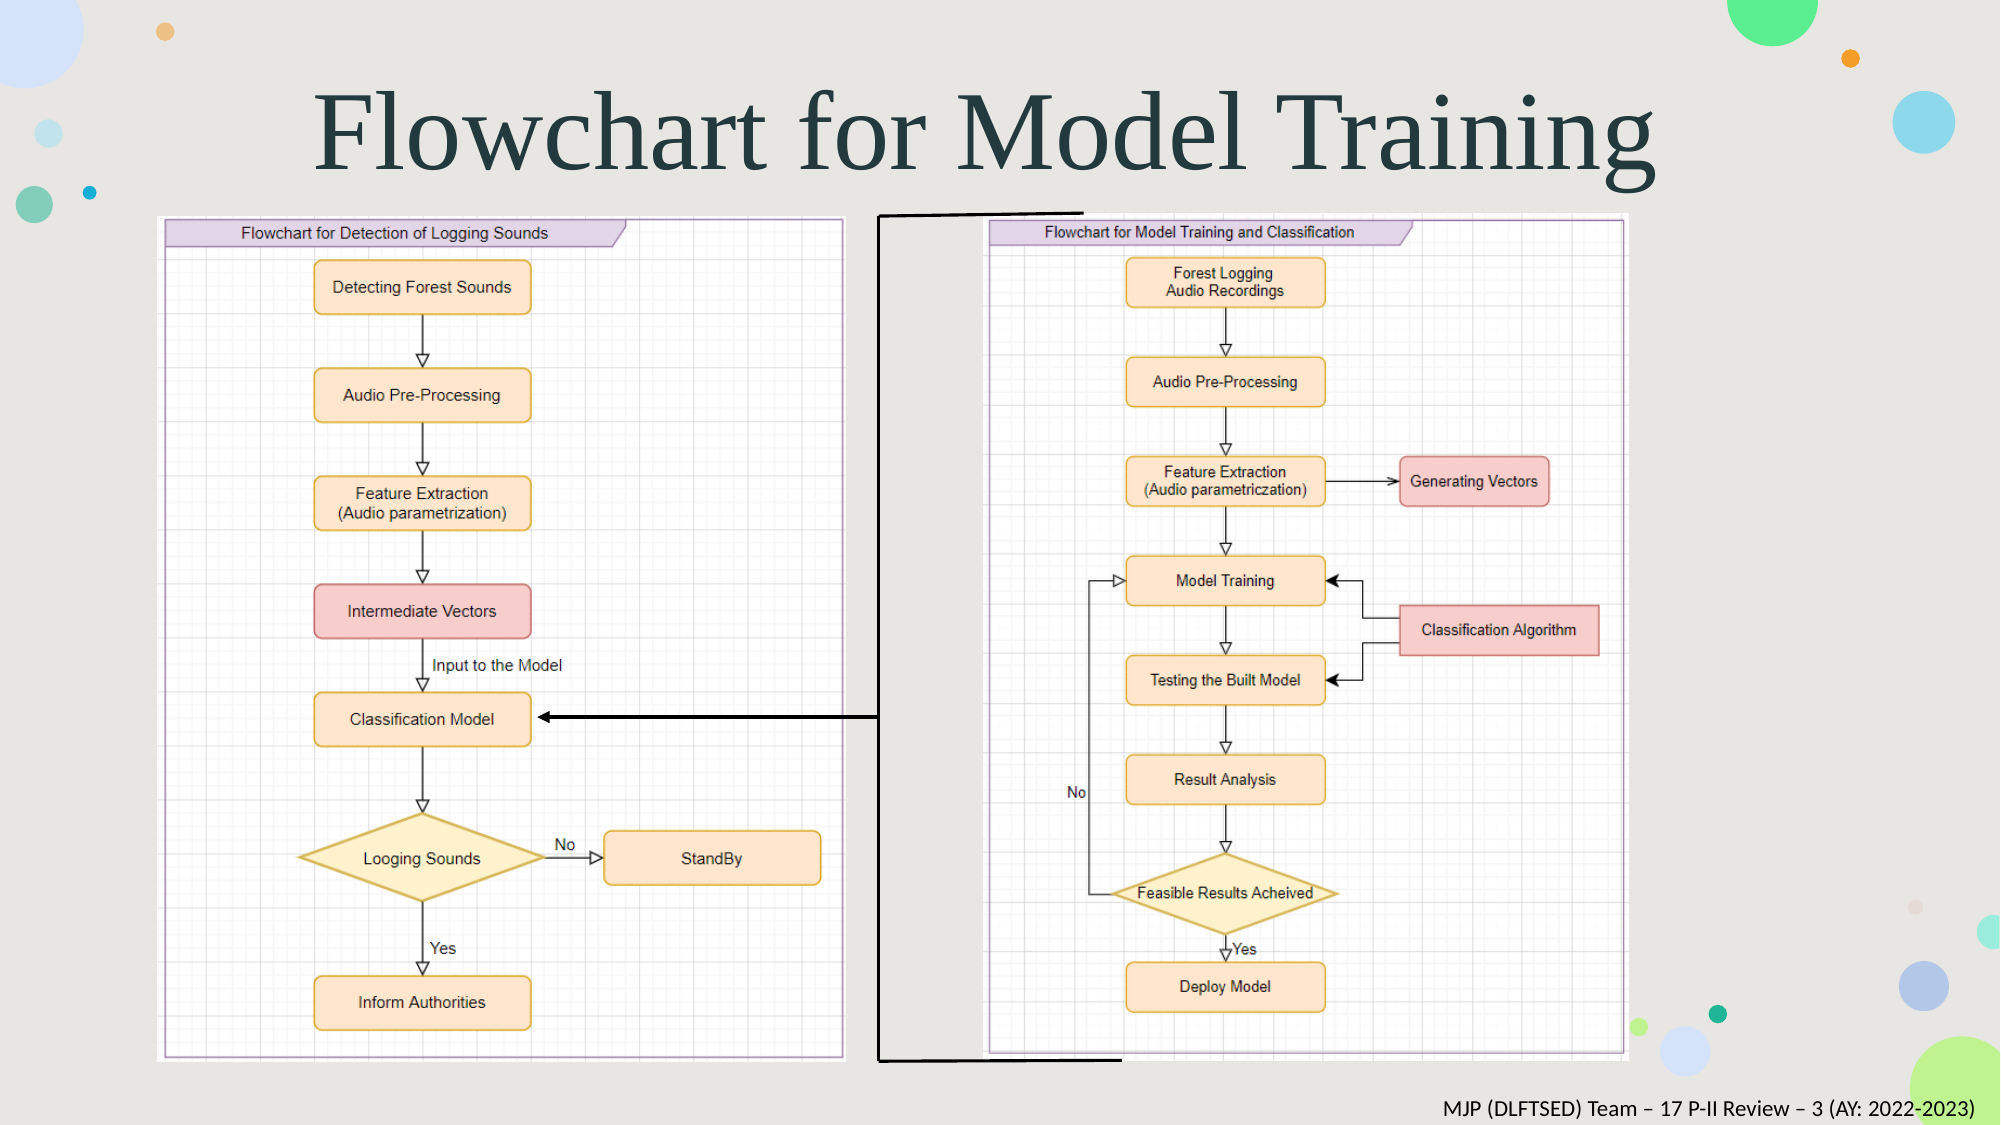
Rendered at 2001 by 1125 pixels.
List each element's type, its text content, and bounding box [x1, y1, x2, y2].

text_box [878, 213, 1084, 217]
picture [157, 216, 846, 1062]
text_box MJP (DLFTSED) Team – 17 P-II Review – 3 (AY: 2022-2023) [1428, 1086, 2000, 1125]
title Flowchart for Model Training [125, 24, 1875, 243]
picture [983, 213, 1629, 1061]
